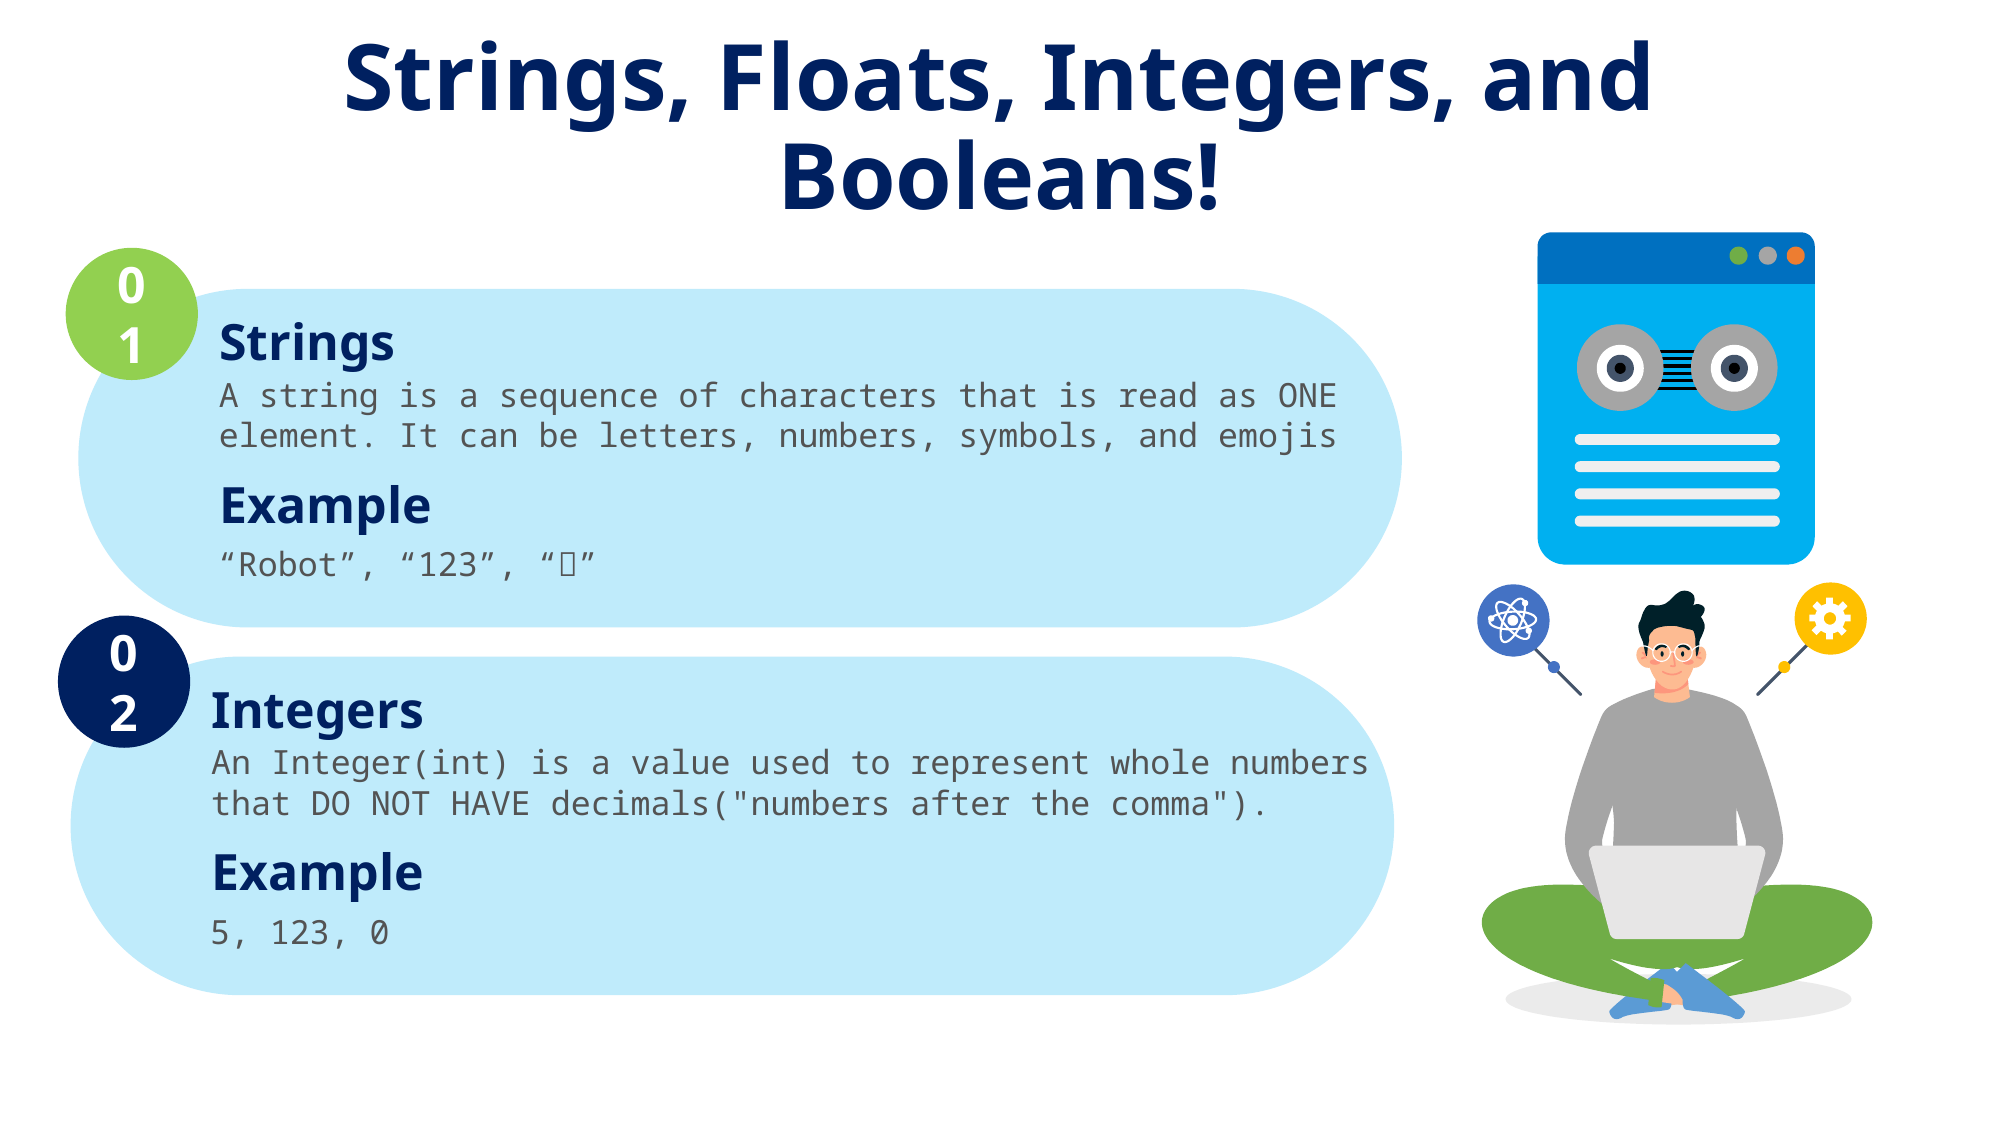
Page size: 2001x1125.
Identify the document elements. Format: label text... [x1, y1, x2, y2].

text_box [70, 687, 1395, 996]
text_box [196, 288, 1303, 304]
text_box Example [191, 834, 1449, 908]
title Strings, Floats, Integers, and Booleans! [99, 90, 1900, 172]
text_box [189, 656, 1296, 677]
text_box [191, 672, 1497, 818]
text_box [1449, 232, 1900, 1025]
text_box 02 [57, 615, 191, 748]
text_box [198, 304, 1449, 451]
text_box “Robot”, “123”, “” [197, 527, 1415, 600]
text_box 01 [65, 247, 198, 381]
text_box Example [199, 466, 1449, 540]
text_box 5, 123, 0 [190, 894, 1407, 968]
text_box [78, 325, 1402, 628]
